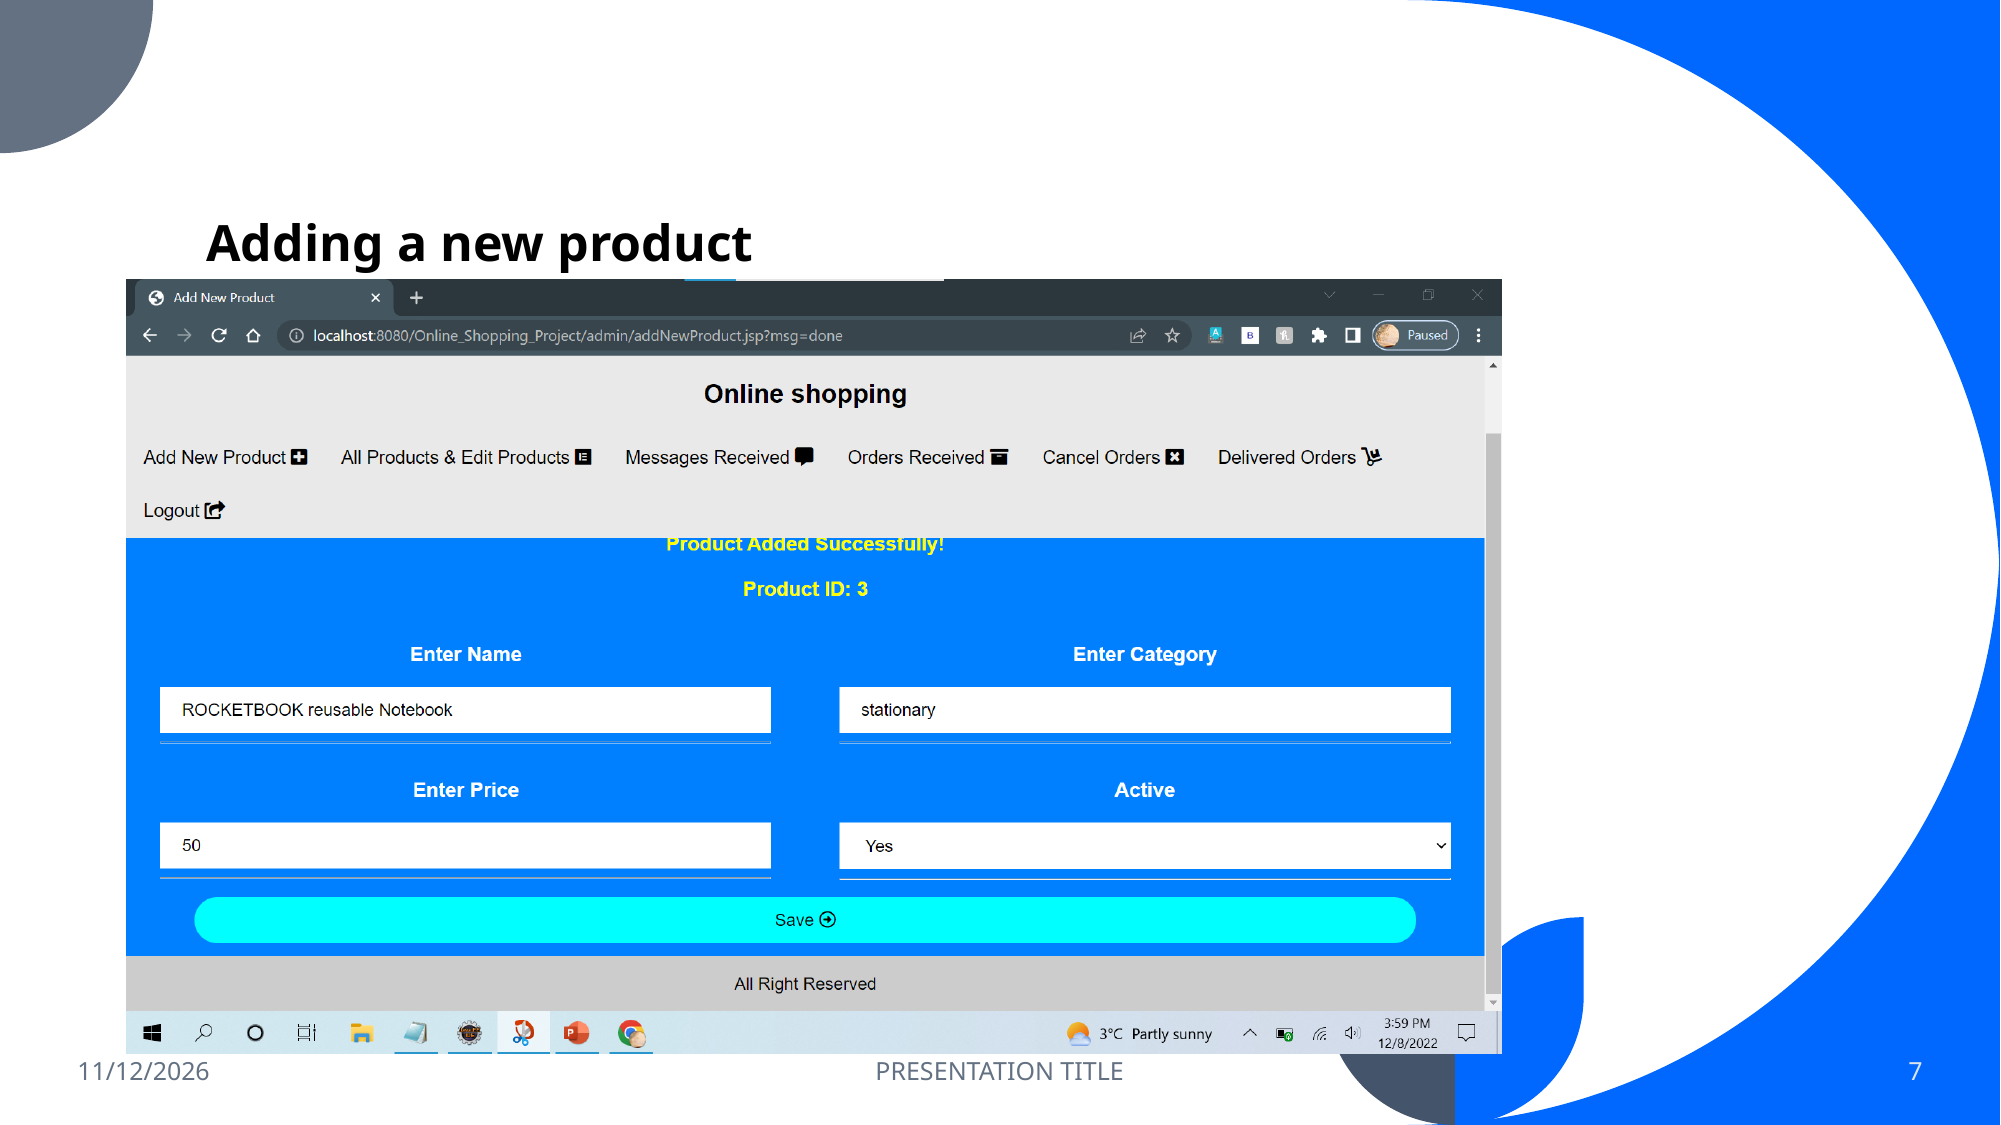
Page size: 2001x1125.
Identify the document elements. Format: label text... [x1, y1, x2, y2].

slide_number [62, 1042, 513, 1103]
footer PRESENTATION TITLE [662, 1054, 1338, 1103]
picture [126, 279, 1502, 1054]
slide_number 7 [1665, 1042, 1938, 1103]
title Adding a new product [191, 62, 1796, 280]
